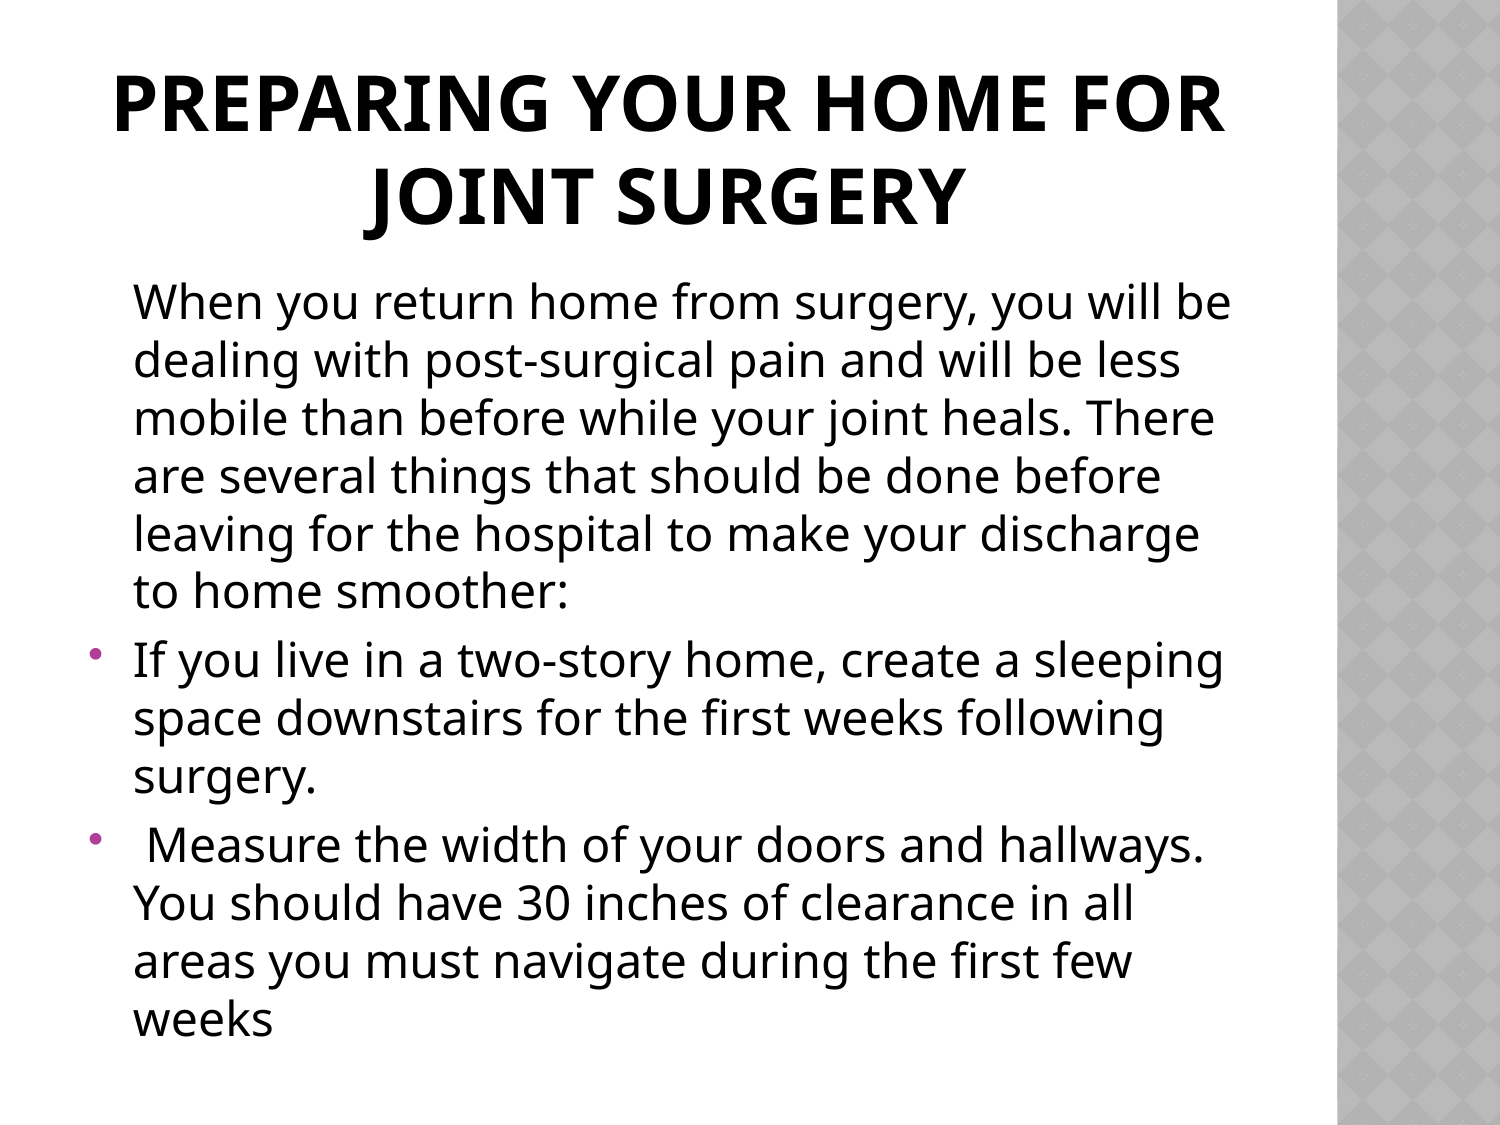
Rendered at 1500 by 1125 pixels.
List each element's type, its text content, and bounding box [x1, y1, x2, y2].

title Preparing your home for Joint surgery [75, 52, 1263, 240]
list When you return home from surgery, you will be dealing with post-surgical pain and will be less mobile than before while your joint heals. There are several things that should be done before leaving for the hospital to make your discharge to home smoother: If you live in a two-story home, create a sleeping space downstairs for the first weeks following surgery. Measure the width of your doors and hallways. You should have 30 inches of clearance in all areas you must navigate during the first few weeks [75, 264, 1263, 1059]
